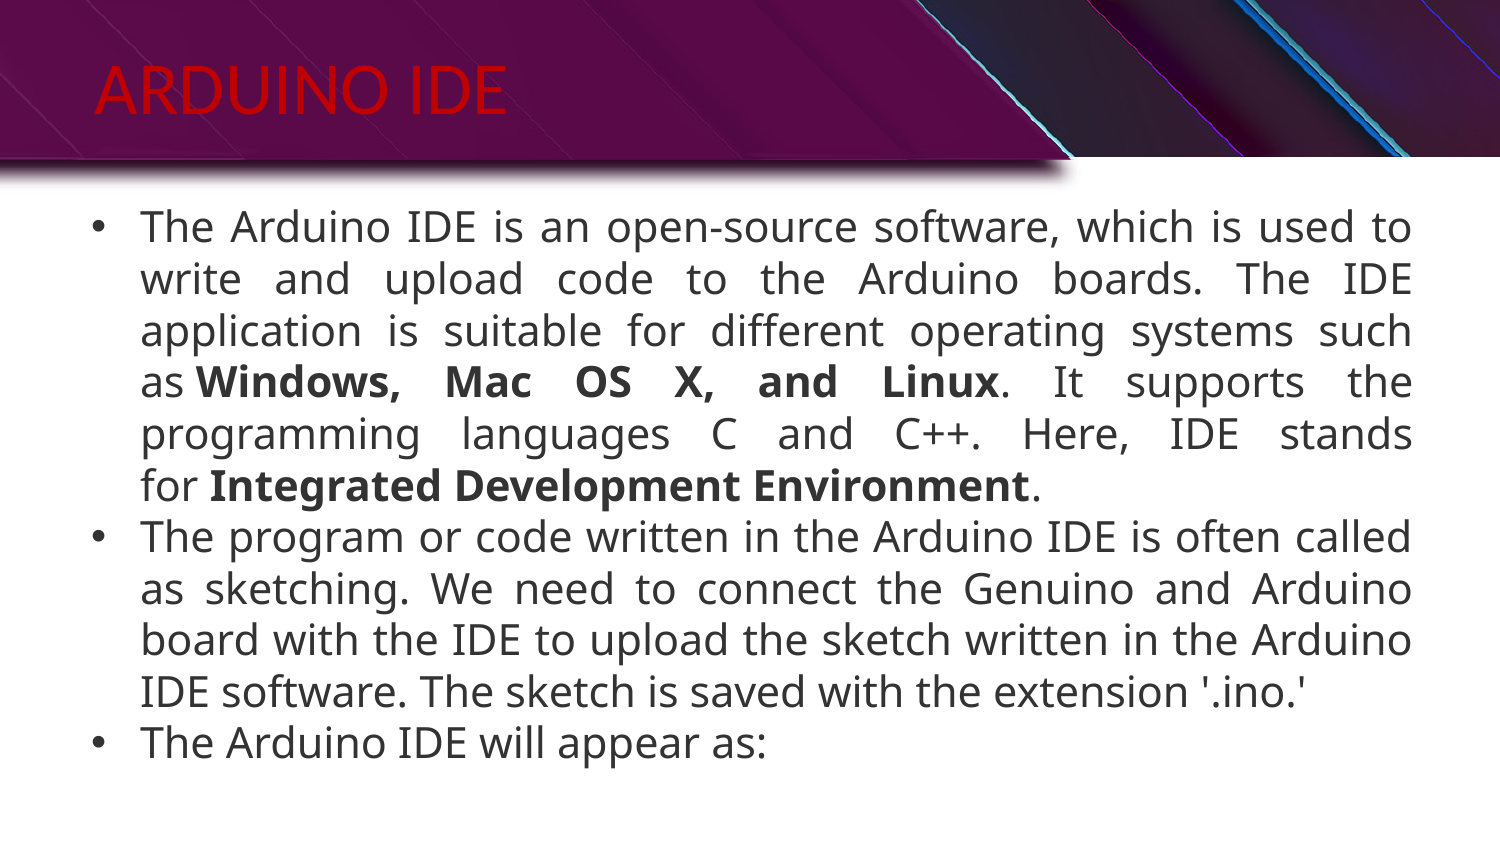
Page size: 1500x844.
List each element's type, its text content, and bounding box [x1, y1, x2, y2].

picture [0, 0, 1500, 844]
title ARDUINO IDE [79, 22, 1435, 148]
list The Arduino IDE is an open-source software, which is used to write and upload code to the Arduino boards. The IDE application is suitable for different operating systems such as Windows, Mac OS X, and Linux. It supports the programming languages C and C++. Here, IDE stands for Integrated Development Environment. The program or code written in the Arduino IDE is often called as sketching. We need to connect the Genuino and Arduino board with the IDE to upload the sketch written in the Arduino IDE software. The sketch is saved with the extension '.ino.' The Arduino IDE will appear as: [76, 192, 1429, 784]
